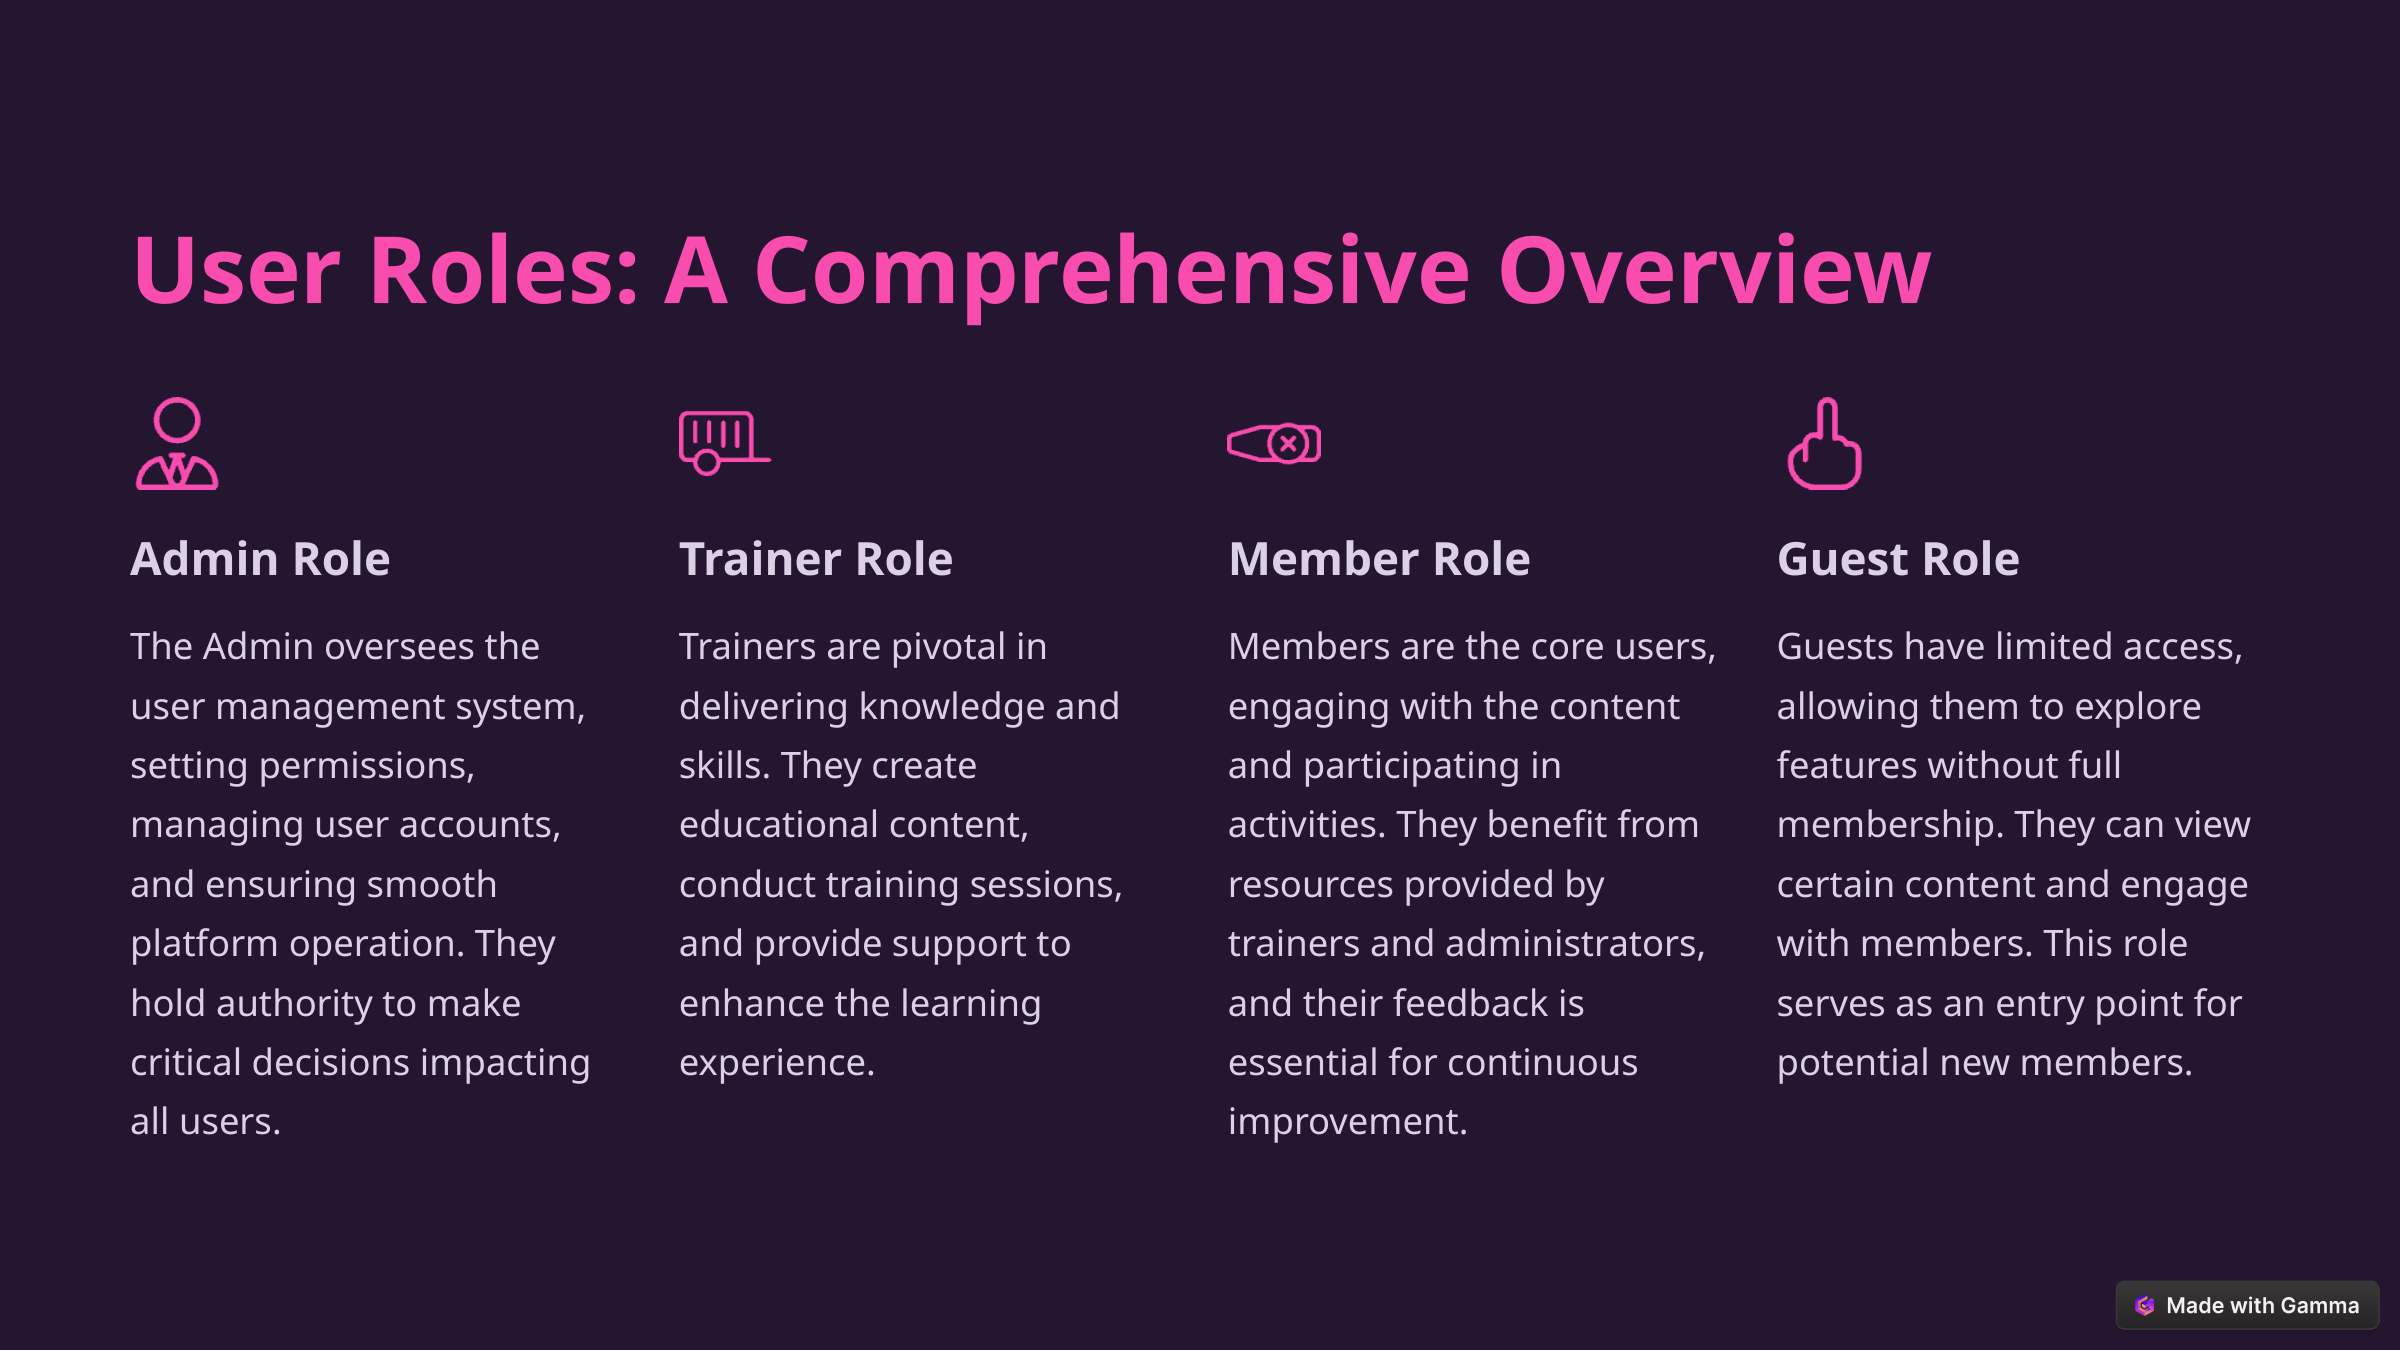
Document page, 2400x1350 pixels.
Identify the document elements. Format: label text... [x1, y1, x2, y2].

text_box Guest Role [1776, 527, 2242, 586]
text_box User Roles: A Comprehensive Overview [130, 206, 1805, 323]
text_box Guests have limited access, allowing them to explore features without full membership. They can view certain content and engage with members. This role serves as an entry point for potential new members. [1776, 607, 2270, 1085]
text_box Admin Role [130, 527, 596, 586]
picture [1776, 397, 1870, 491]
picture [2106, 1271, 2389, 1339]
text_box Trainers are pivotal in delivering knowledge and skills. They create educational content, conduct training sessions, and provide support to enhance the learning experience. [679, 607, 1173, 1085]
picture [130, 397, 224, 491]
picture [678, 397, 773, 491]
text_box Members are the core users, engaging with the content and participating in activities. They benefit from resources provided by trainers and administrators, and their feedback is essential for continuous improvement. [1227, 607, 1721, 1144]
text_box Trainer Role [678, 527, 1145, 586]
text_box Member Role [1227, 527, 1693, 586]
text_box The Admin oversees the user management system, setting permissions, managing user accounts, and ensuring smooth platform operation. They hold authority to make critical decisions impacting all users. [130, 607, 624, 1085]
picture [1227, 397, 1321, 491]
